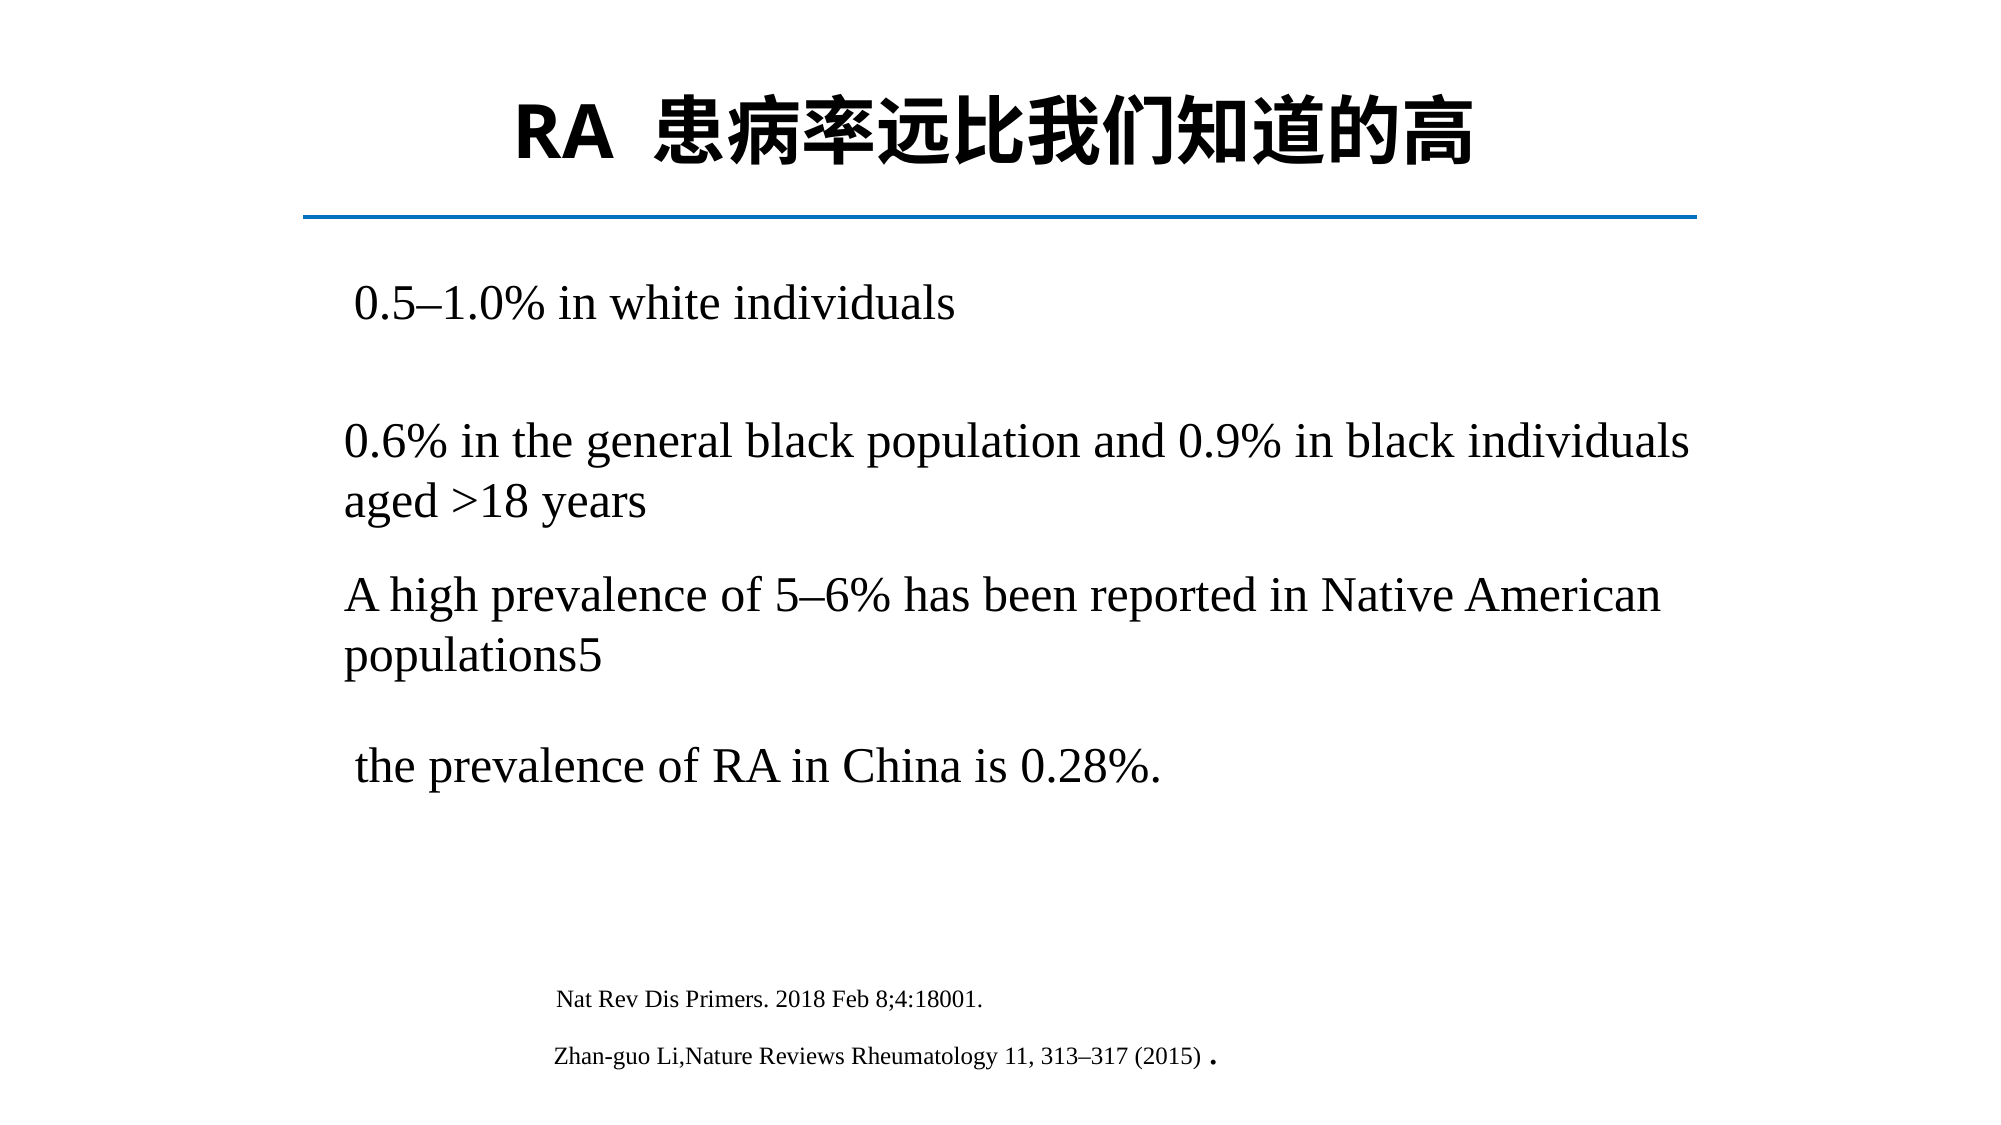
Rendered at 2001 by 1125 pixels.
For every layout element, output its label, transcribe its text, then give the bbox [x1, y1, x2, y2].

text_box RA 患病率远比我们知道的高 [132, 86, 1857, 200]
text_box 0.5–1.0% in white individuals [339, 261, 972, 337]
text_box [292, 207, 1697, 292]
text_box Zhan-guo Li,Nature Reviews Rheumatology 11, 313–317 (2015) . [538, 1015, 1498, 1081]
text_box 0.6% in the general black population and 0.9% in black individuals aged >18 years [329, 399, 1757, 535]
text_box A high prevalence of 5–6% has been reported in Native American populations5 [329, 553, 1892, 689]
text_box Nat Rev Dis Primers. 2018 Feb 8;4:18001. [541, 975, 1006, 1015]
text_box the prevalence of RA in China is 0.28%. [339, 724, 1178, 800]
